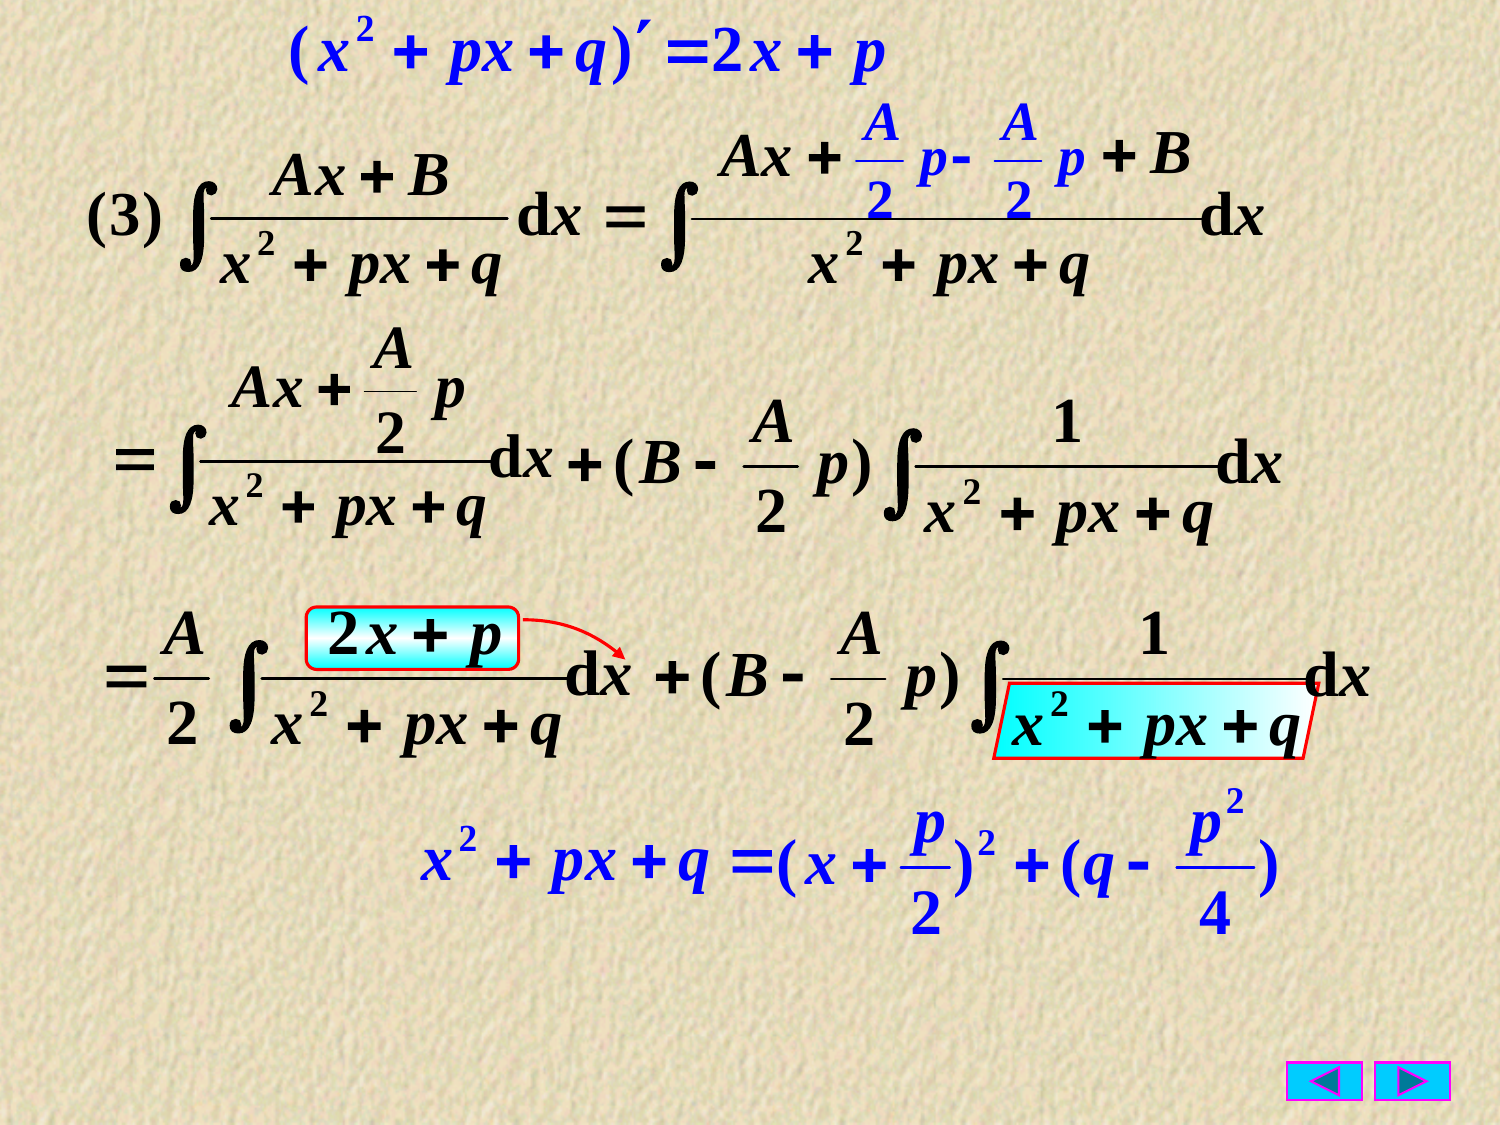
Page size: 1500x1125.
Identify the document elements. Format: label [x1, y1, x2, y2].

text_box [768, 770, 1286, 947]
text_box [705, 118, 853, 192]
text_box [701, 10, 894, 96]
text_box [405, 809, 763, 906]
picture [0, 0, 1500, 1125]
text_box [846, 83, 941, 230]
text_box [943, 83, 1095, 230]
text_box [100, 308, 569, 550]
text_box [590, 131, 1280, 309]
text_box [78, 130, 589, 309]
text_box [281, 0, 708, 97]
text_box [90, 588, 642, 772]
text_box [555, 376, 1296, 559]
text_box [1099, 116, 1207, 185]
text_box [643, 588, 1384, 771]
